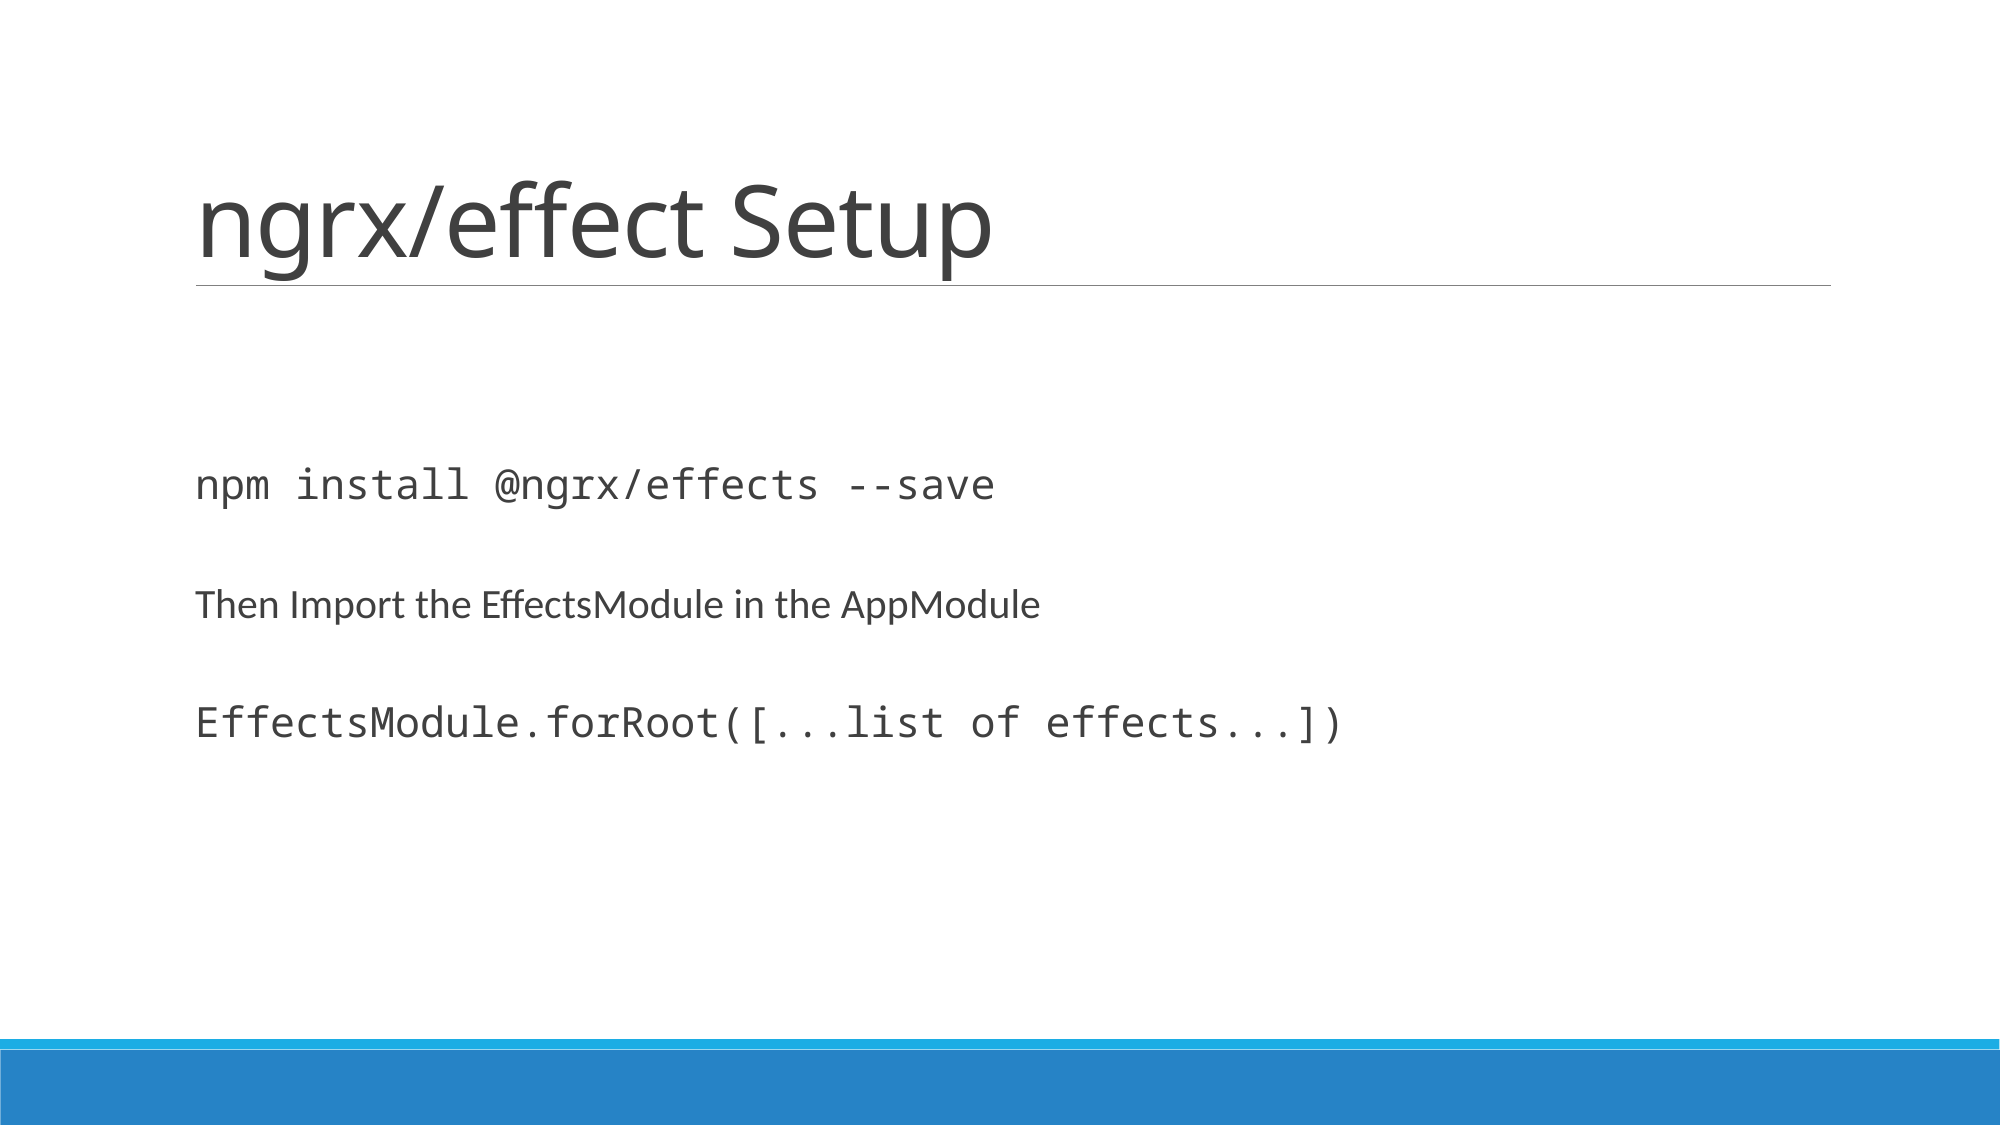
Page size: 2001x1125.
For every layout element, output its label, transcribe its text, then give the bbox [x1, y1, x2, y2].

title ngrx/effect Setup [180, 47, 1830, 285]
list npm install @ngrx/effects --save Then Import the EffectsModule in the AppModule EffectsModule.forRoot([...list of effects...]) [180, 302, 1830, 963]
